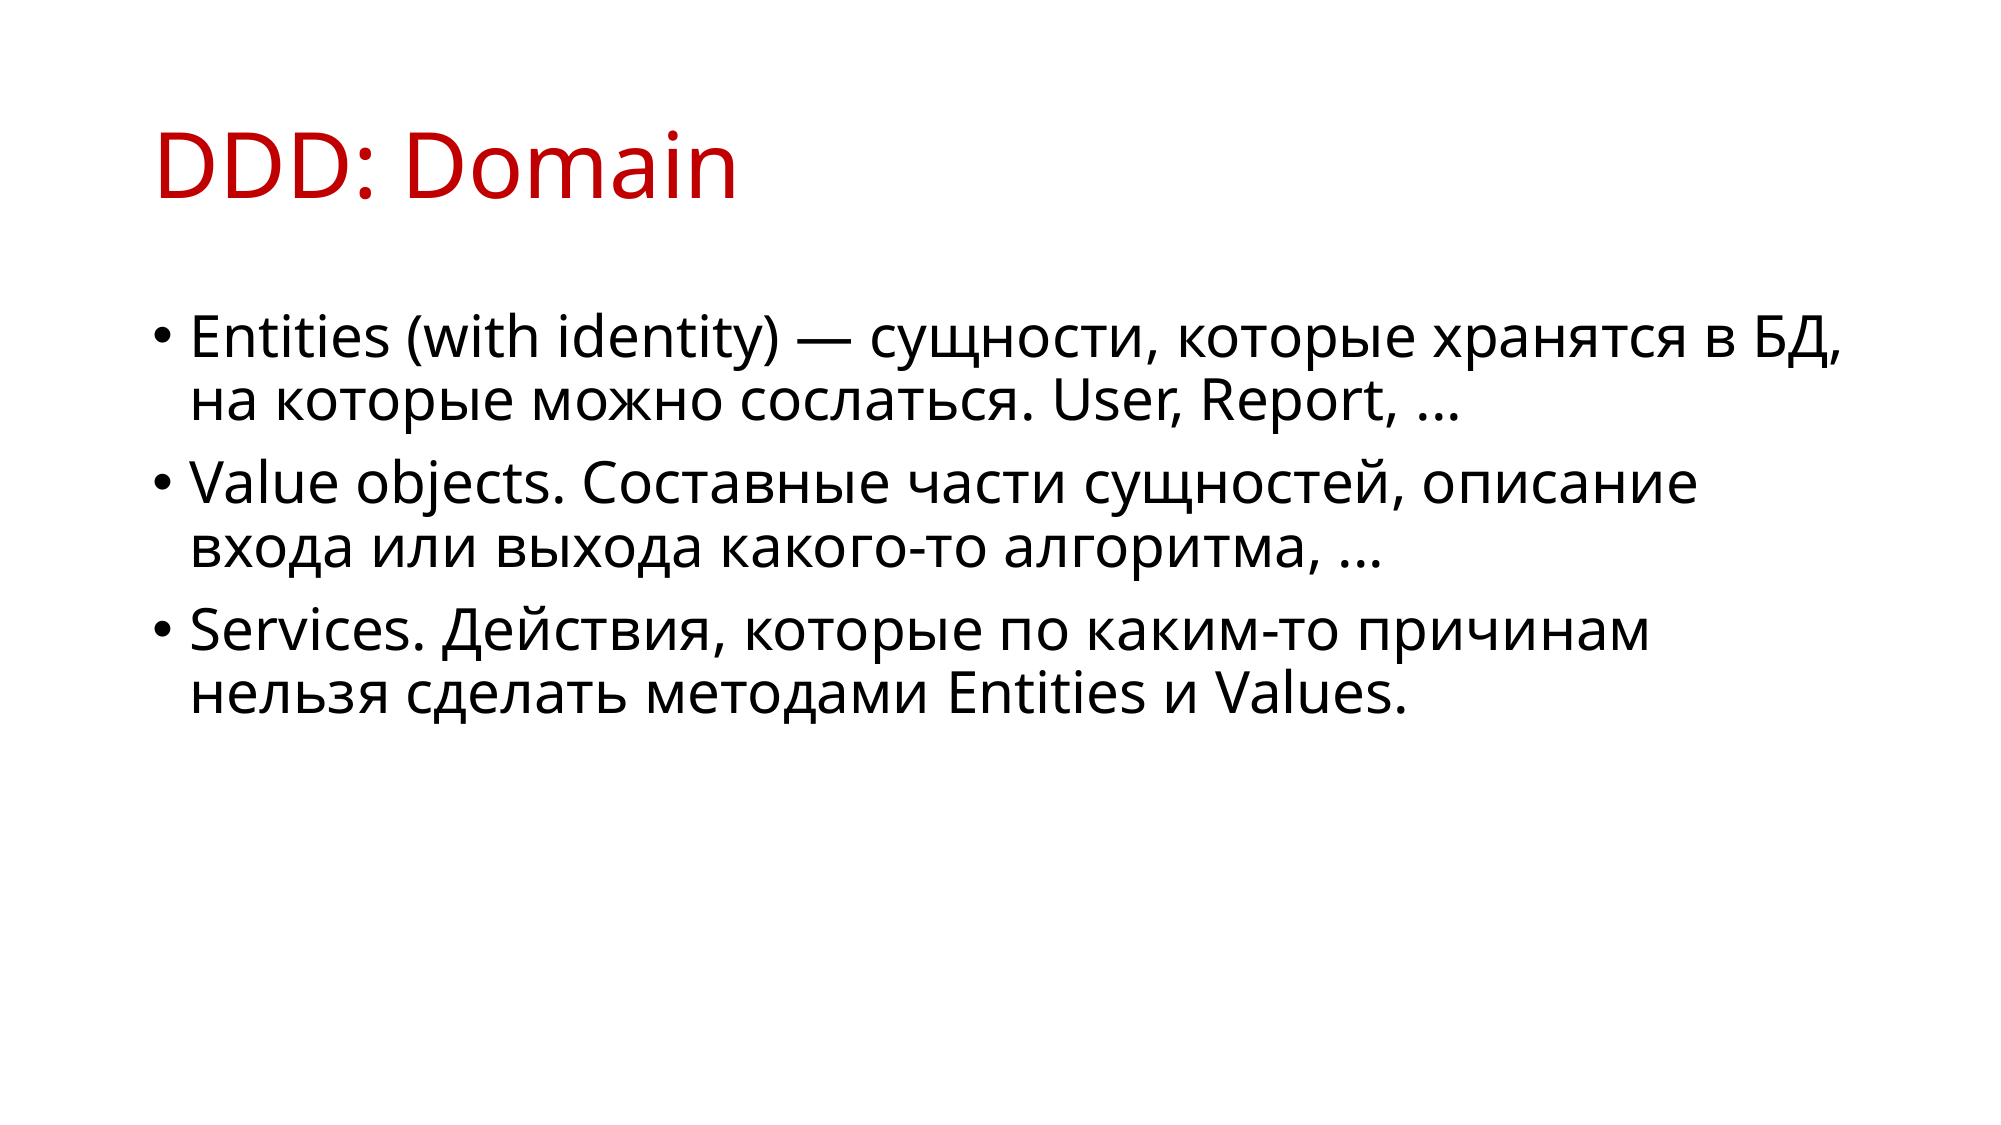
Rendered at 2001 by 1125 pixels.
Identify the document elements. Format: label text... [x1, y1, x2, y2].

title DDD: Domain [137, 59, 1863, 278]
list Entities (with identity) — сущности, которые хранятся в БД, на которые можно сослаться. User, Report, ... Value objects. Составные части сущностей, описание входа или выхода какого-то алгоритма, ... Services. Действия, которые по каким-то причинам нельзя сделать методами Entities и Values. [137, 299, 1863, 1014]
